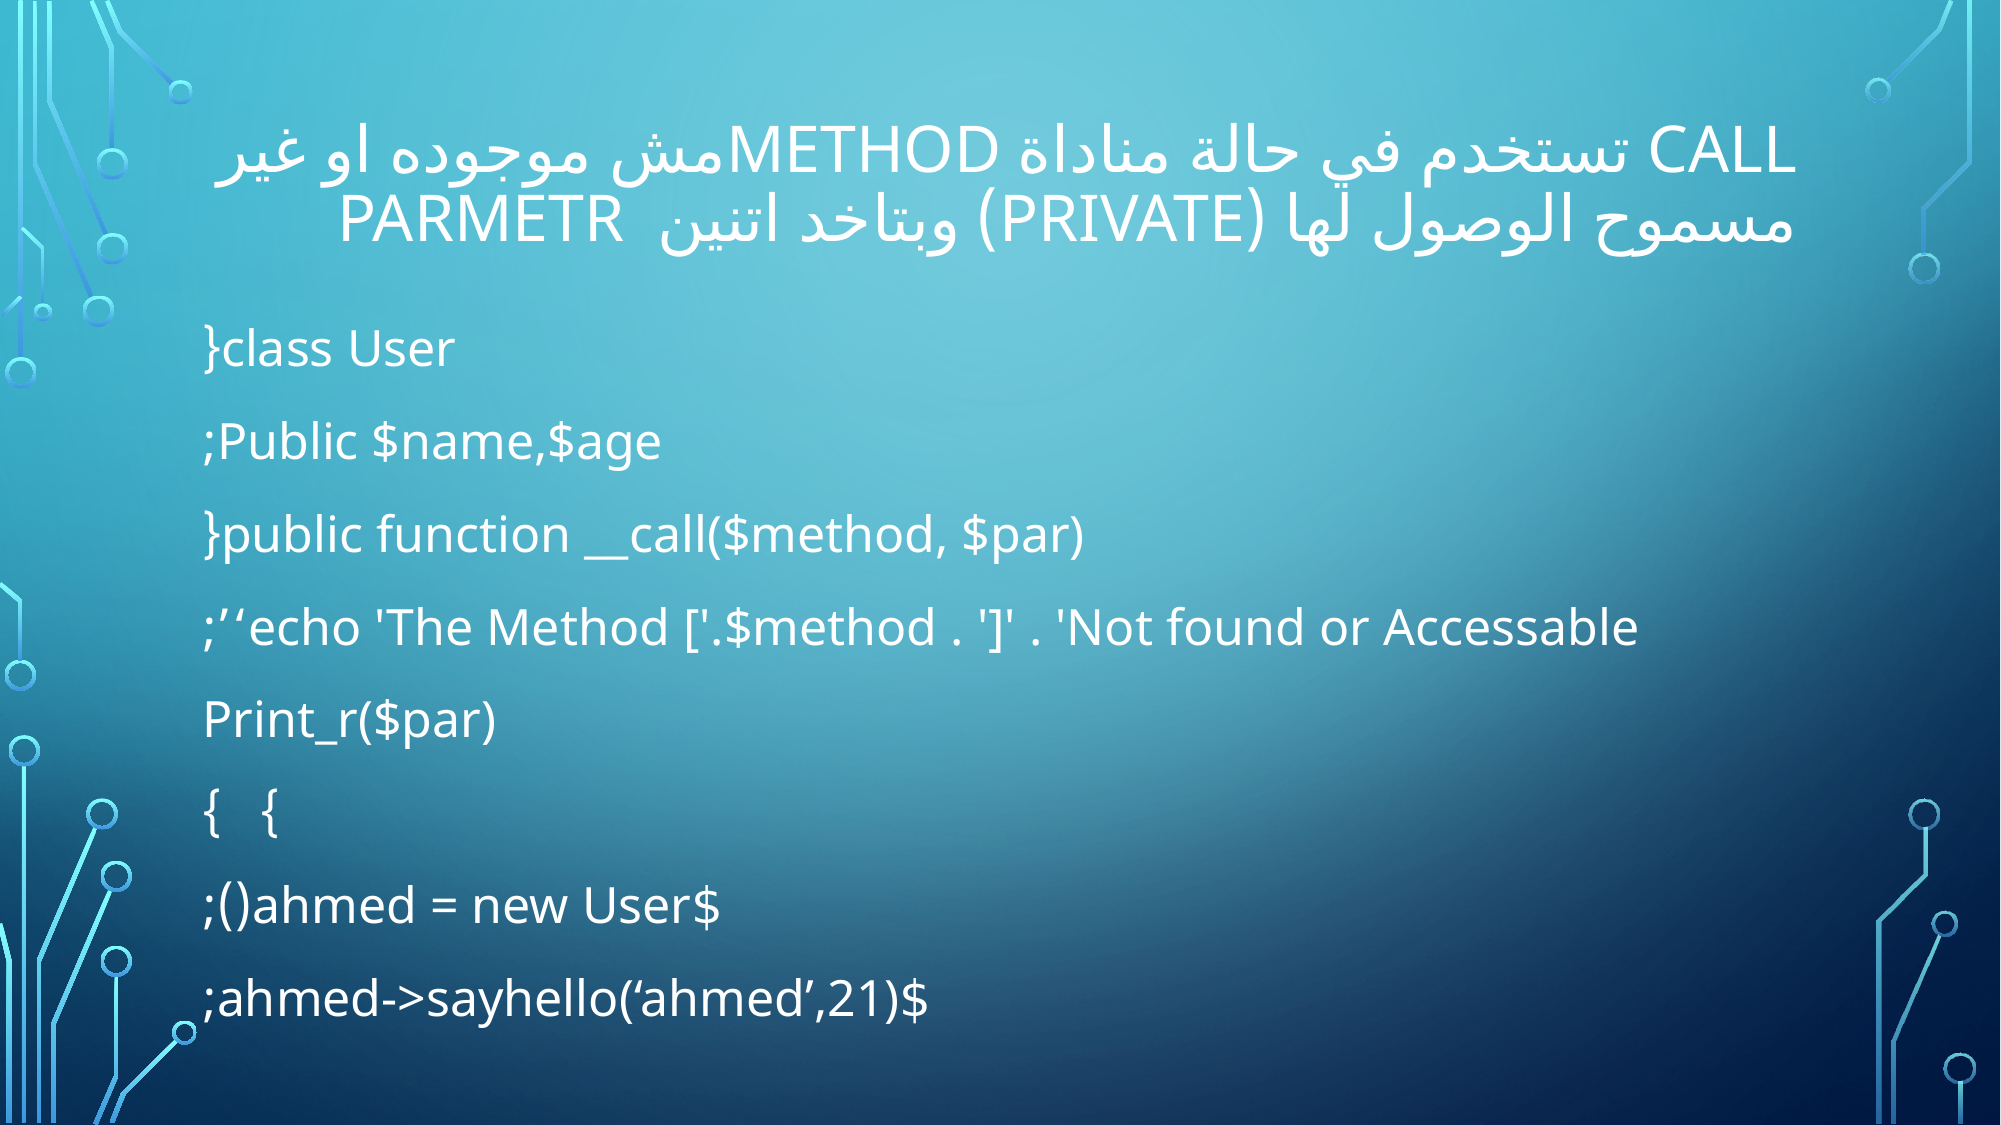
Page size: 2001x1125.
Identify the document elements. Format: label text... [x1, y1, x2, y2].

title Call تستخدم في حالة مناداة methodمش موجوده او غير مسموح الوصول لها (private) وبتاخد اتنين parmetr [187, 101, 1813, 272]
list class User{ Public $name,$age; public function __call($method, $par){ echo 'The Method ['.$method . ']' . 'Not found or Accessable‘’; Print_r($par) } } $ahmed = new User(); $ahmed->sayhello(‘ahmed’,21); [187, 297, 1847, 1085]
